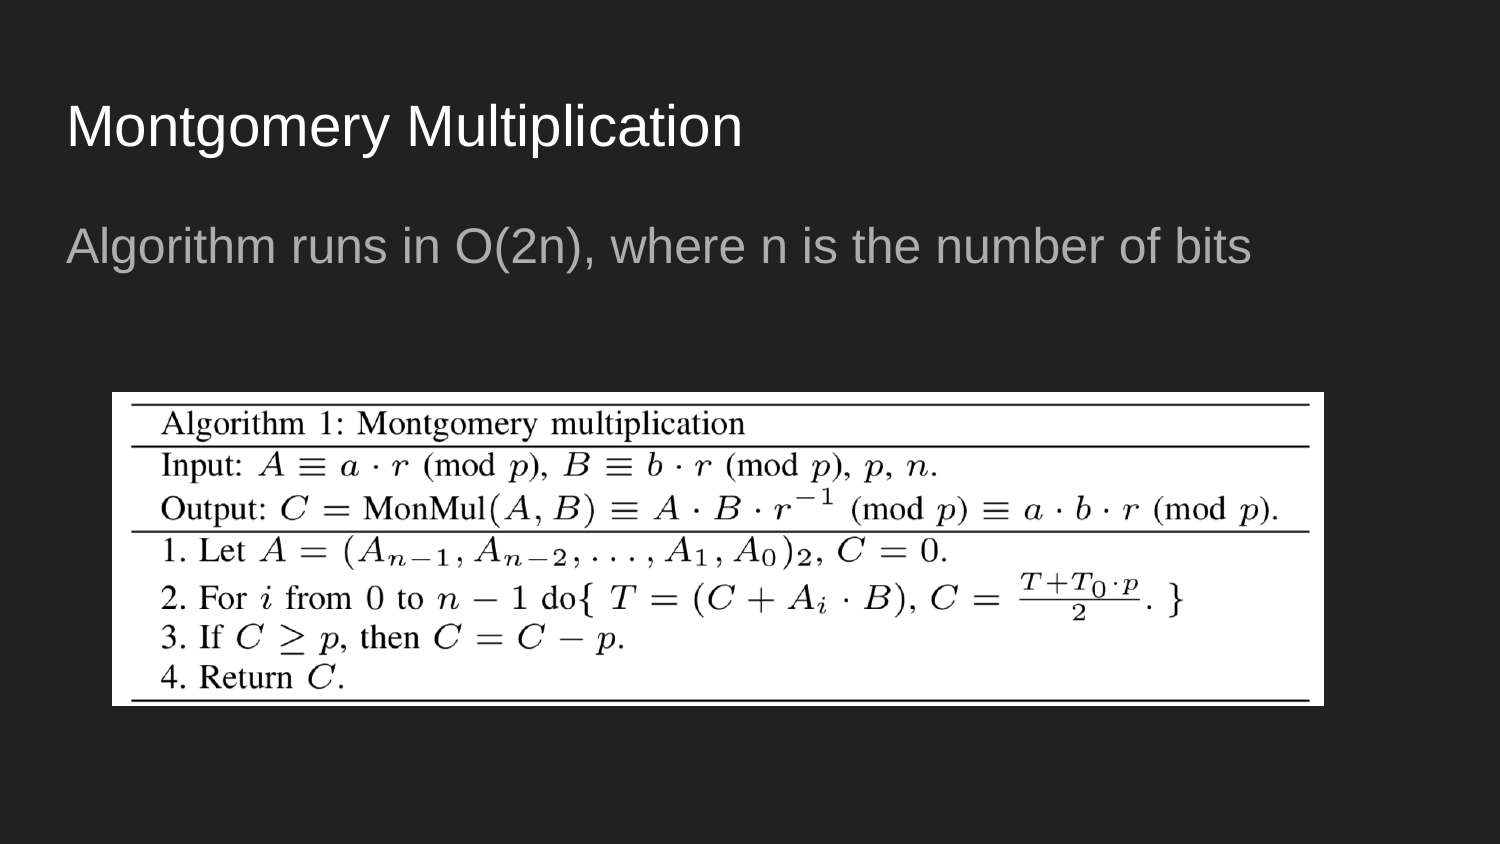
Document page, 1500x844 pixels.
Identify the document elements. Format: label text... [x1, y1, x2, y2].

title Montgomery Multiplication [51, 72, 1449, 167]
picture [111, 392, 1324, 707]
list Algorithm runs in O(2n), where n is the number of bits [51, 189, 1449, 750]
